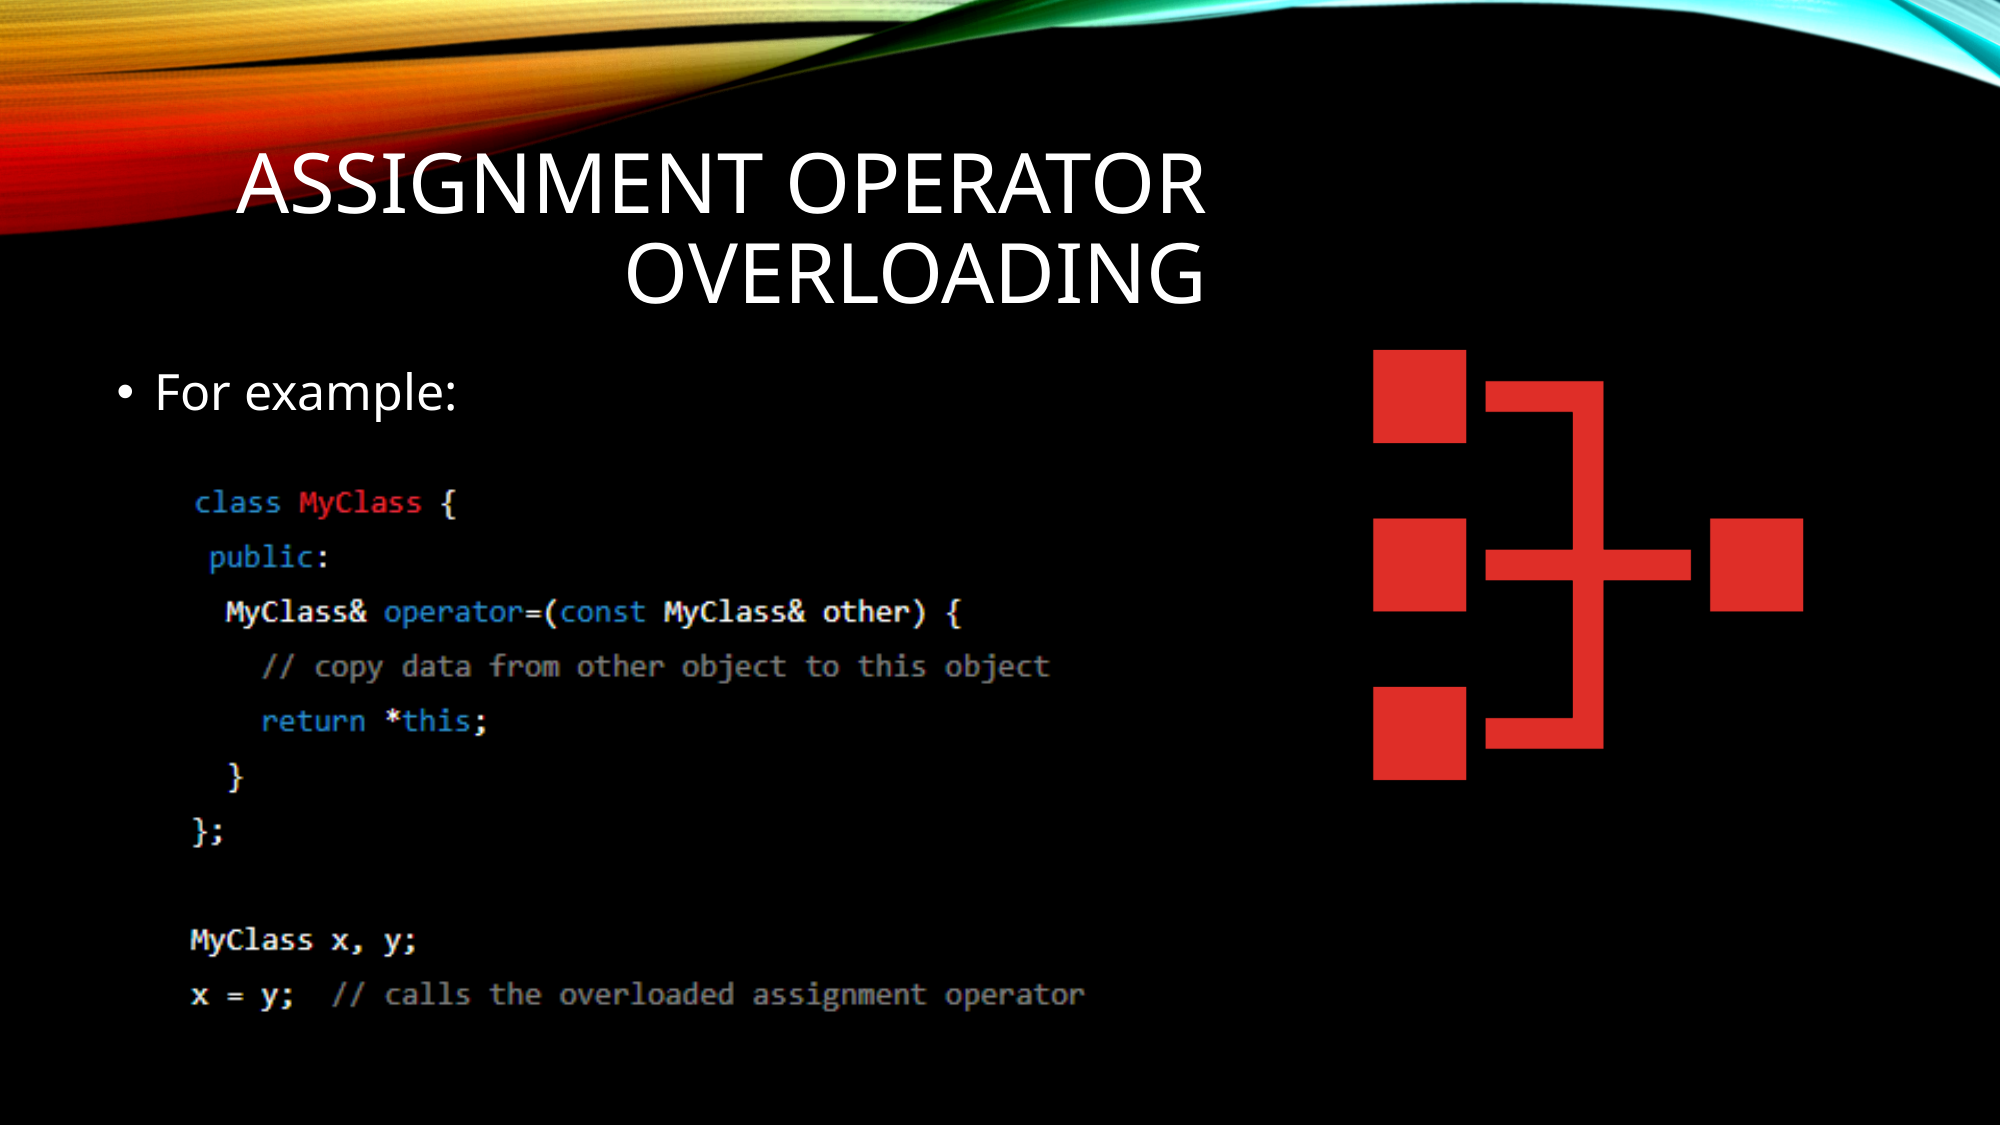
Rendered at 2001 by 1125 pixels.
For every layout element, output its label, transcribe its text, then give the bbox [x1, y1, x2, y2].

title Assignment Operator overloading [101, 125, 1223, 338]
picture [1289, 272, 1888, 871]
picture [162, 462, 1185, 1037]
picture [0, 0, 2000, 237]
list For example: [101, 360, 1223, 1021]
